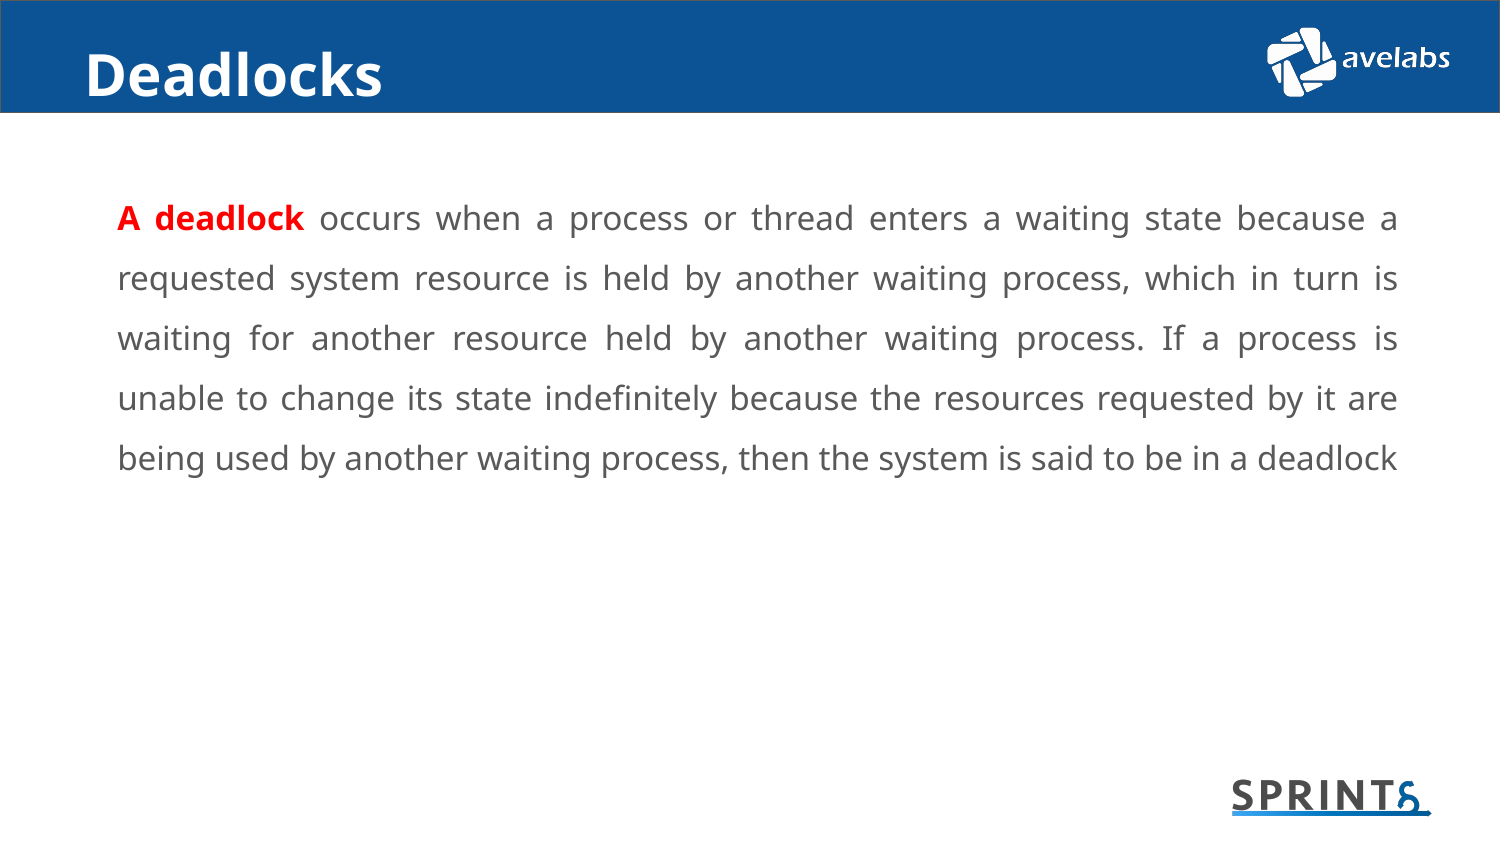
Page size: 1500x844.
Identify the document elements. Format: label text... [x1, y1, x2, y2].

text_box A deadlock occurs when a process or thread enters a waiting state because a requested system resource is held by another waiting process, which in turn is waiting for another resource held by another waiting process. If a process is unable to change its state indefinitely because the resources requested by it are being used by another waiting process, then the system is said to be in a deadlock [84, 162, 1416, 542]
title Deadlocks [51, 0, 1449, 91]
picture [1255, 10, 1461, 113]
picture [1229, 777, 1435, 819]
